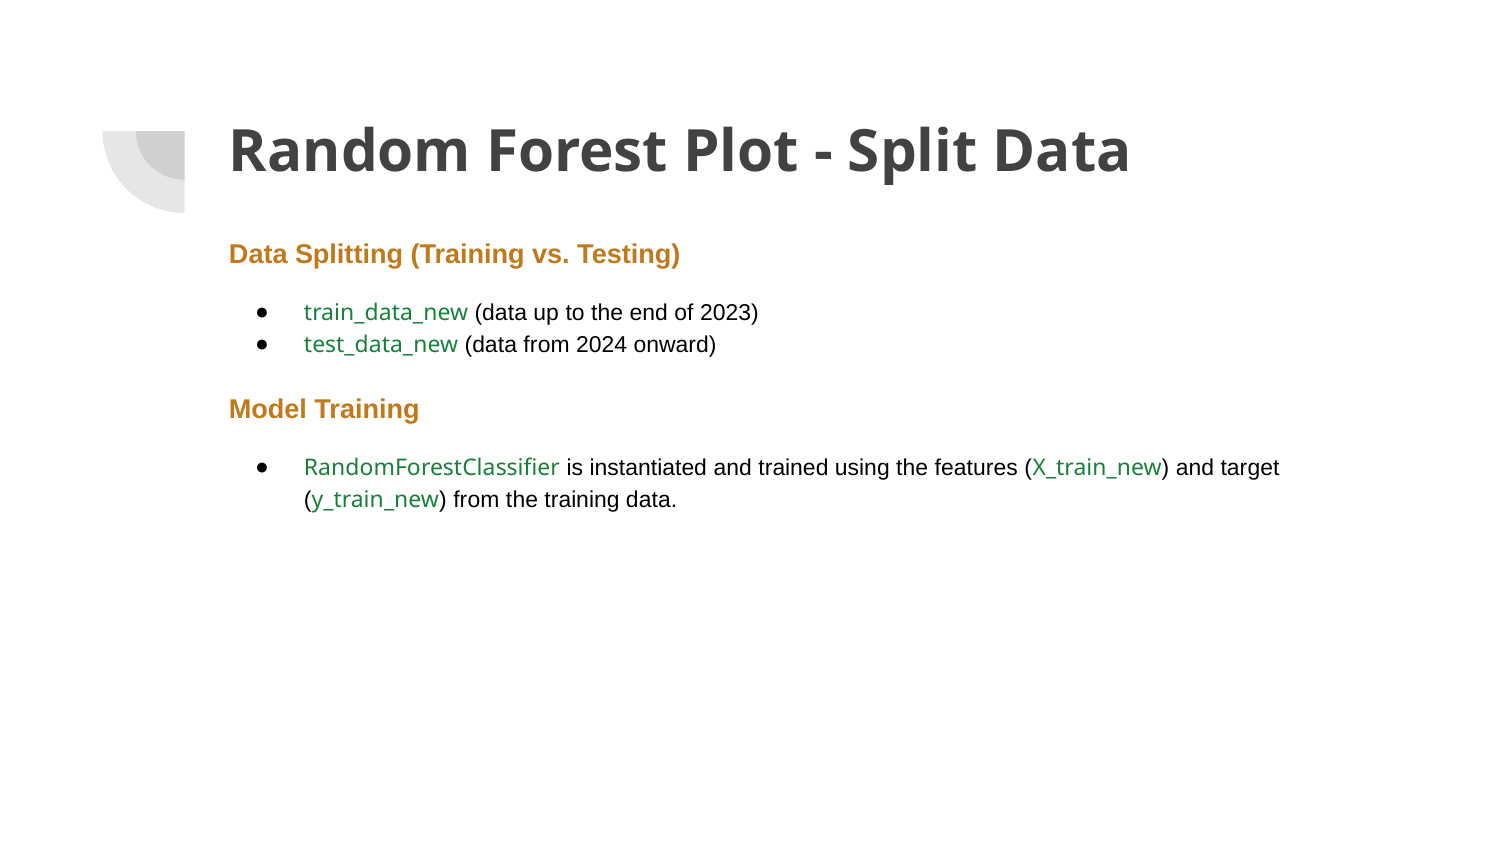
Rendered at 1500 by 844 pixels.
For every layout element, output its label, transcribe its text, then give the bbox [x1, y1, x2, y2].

title Random Forest Plot - Split Data [213, 98, 1368, 216]
list Data Splitting (Training vs. Testing) train_data_new (data up to the end of 2023) test_data_new (data from 2024 onward) Model Training RandomForestClassifier is instantiated and trained using the features (X_train_new) and target (y_train_new) from the training data. [213, 216, 1368, 722]
